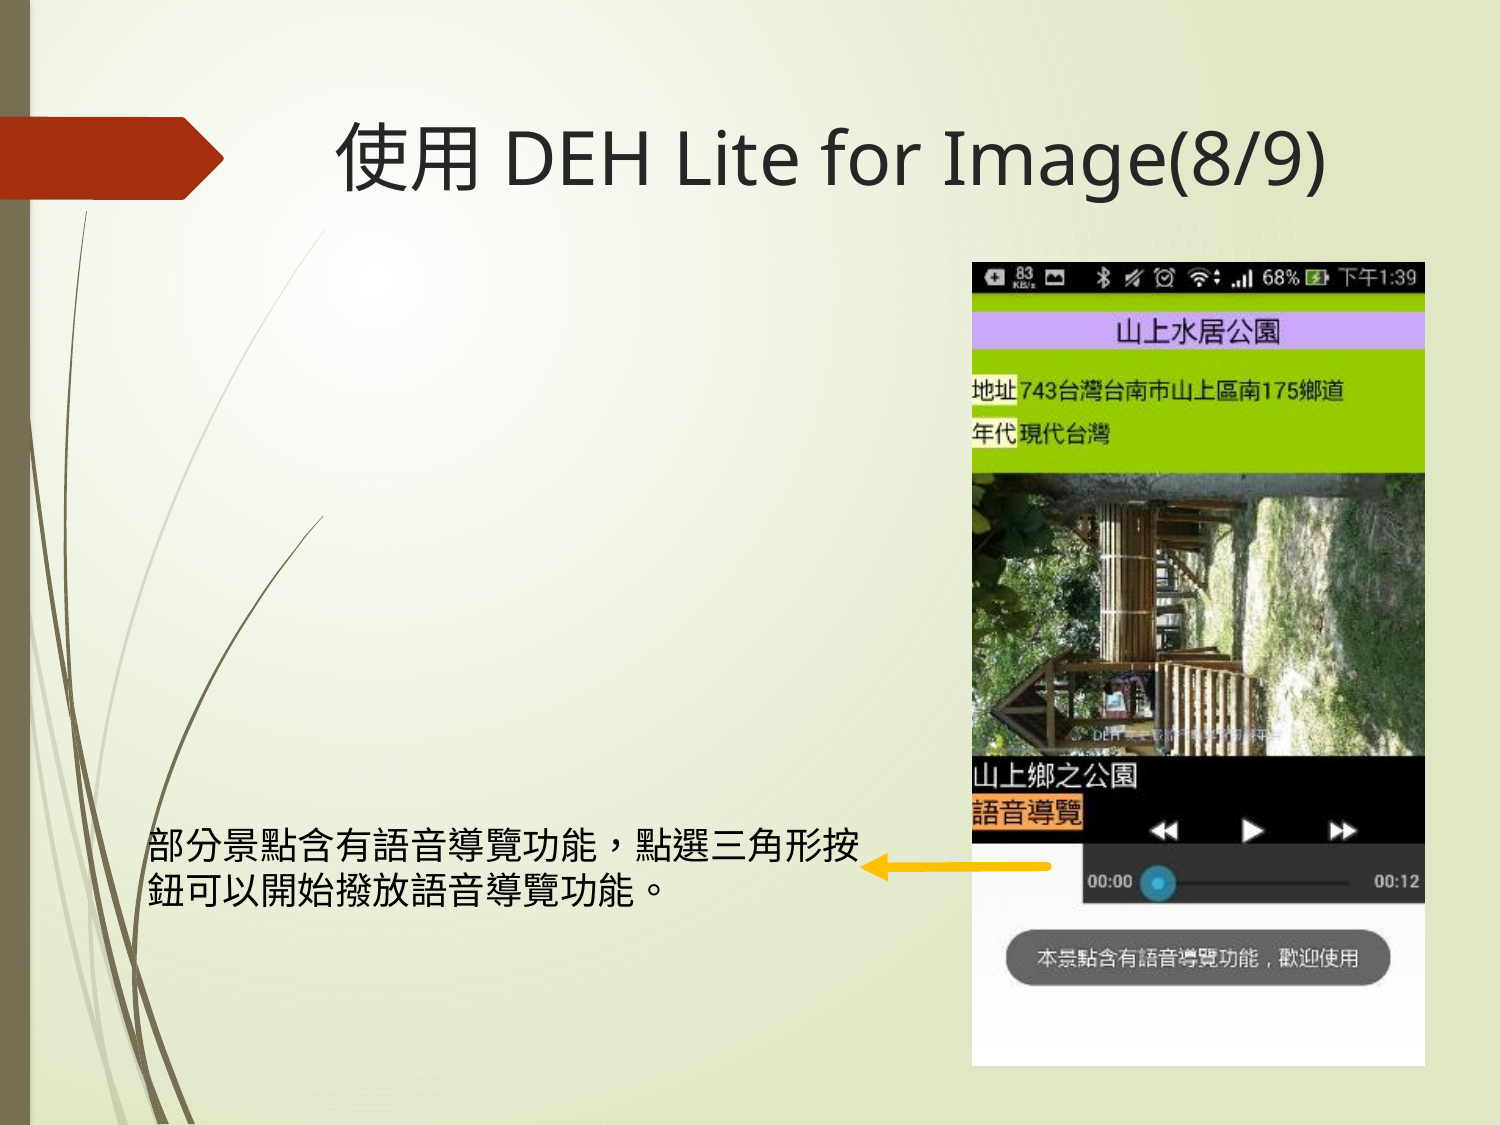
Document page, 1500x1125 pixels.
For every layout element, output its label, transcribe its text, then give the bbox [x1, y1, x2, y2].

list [972, 262, 1425, 1066]
title 使用DEH Lite for Image(8/9) [319, 102, 1400, 313]
text_box 部分景點含有語音導覽功能，點選三角形按鈕可以開始撥放語音導覽功能。 [132, 814, 883, 920]
